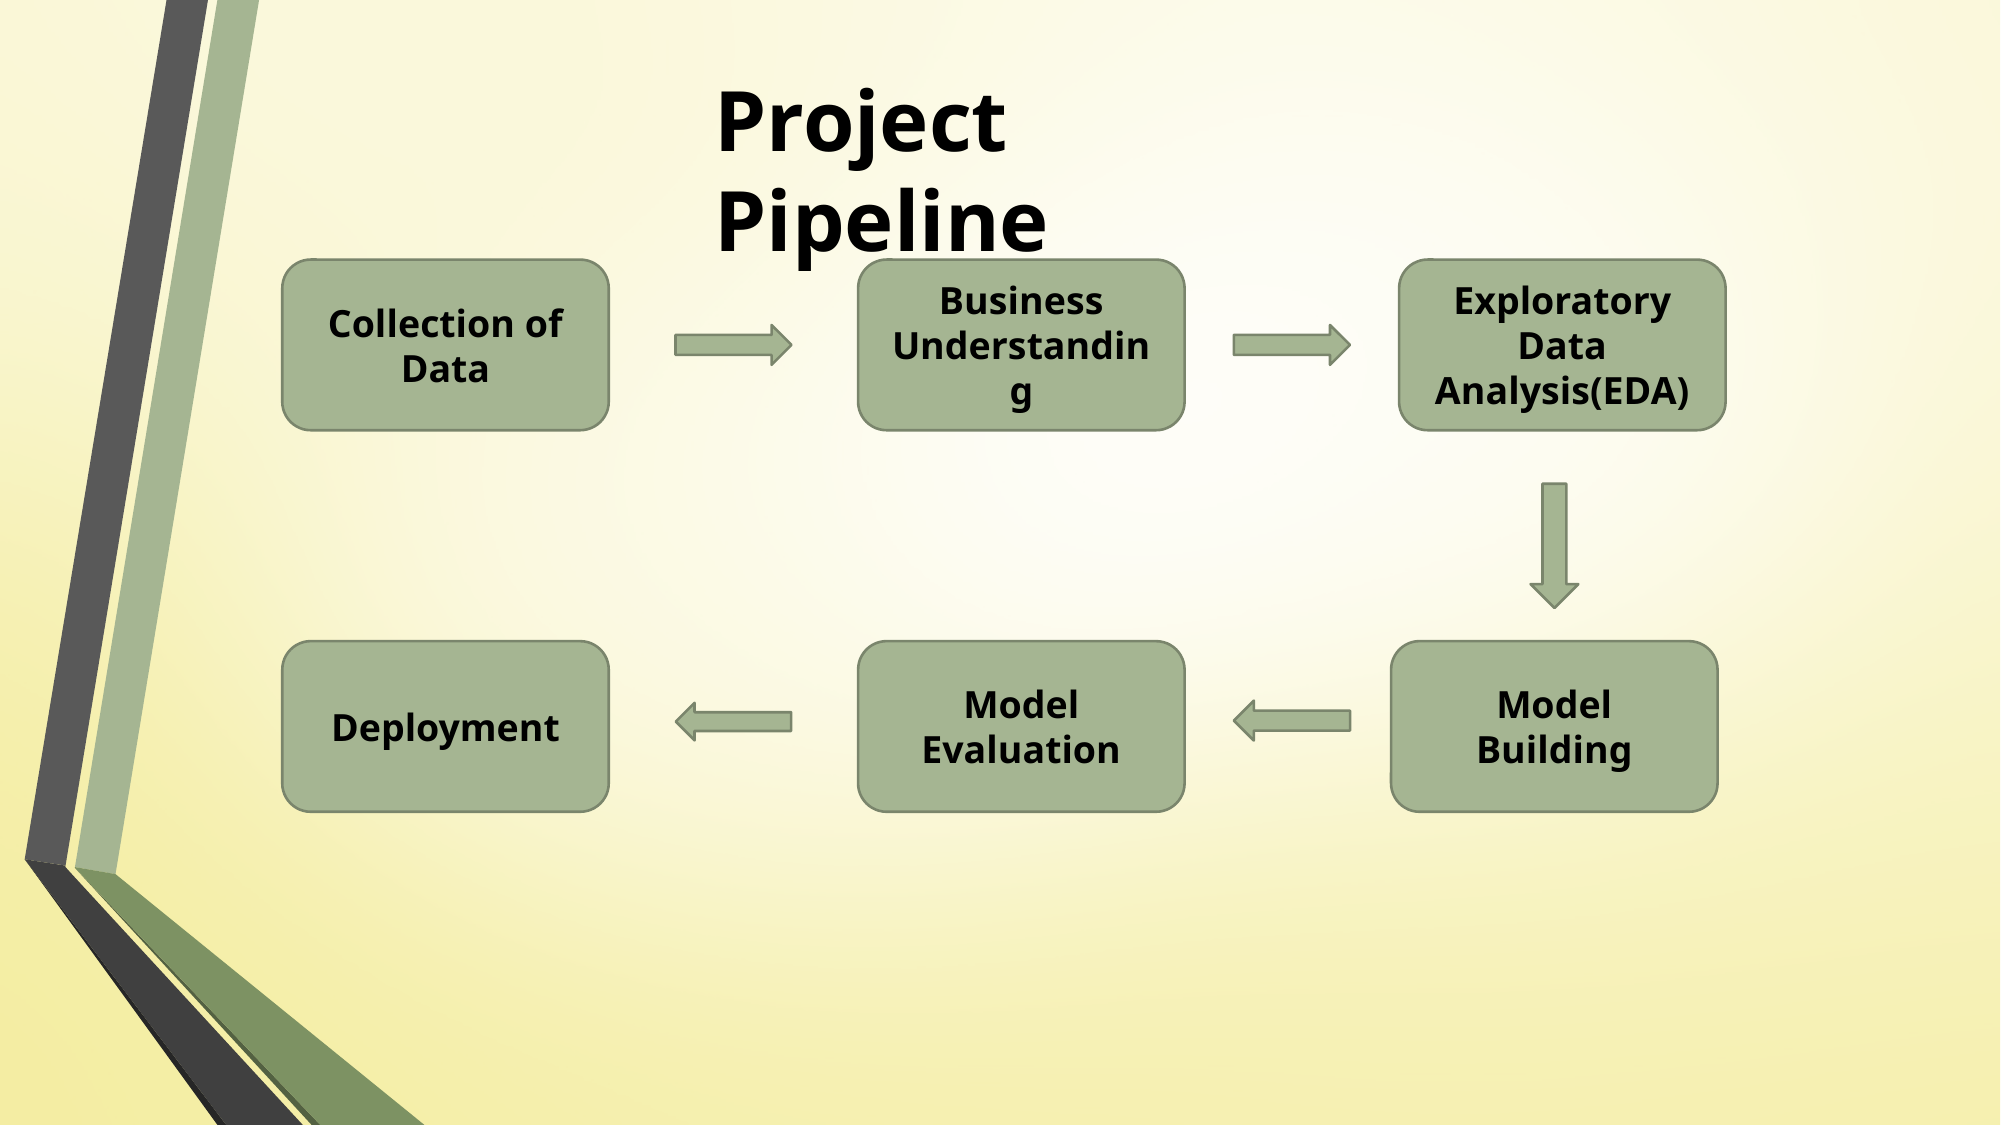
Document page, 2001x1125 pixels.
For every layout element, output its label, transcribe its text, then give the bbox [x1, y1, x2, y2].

text_box Model Building [1389, 639, 1719, 814]
text_box Deployment [280, 639, 611, 814]
text_box [1529, 482, 1580, 609]
text_box Business Understanding [856, 276, 1186, 432]
text_box [674, 701, 793, 742]
text_box Exploratory Data Analysis(EDA) [1397, 258, 1727, 432]
text_box Project Pipeline [699, 60, 1300, 276]
text_box Collection of Data [280, 258, 611, 432]
text_box [1232, 323, 1351, 367]
text_box Model Evaluation [856, 639, 1186, 814]
text_box [1232, 699, 1352, 742]
text_box [674, 323, 793, 367]
